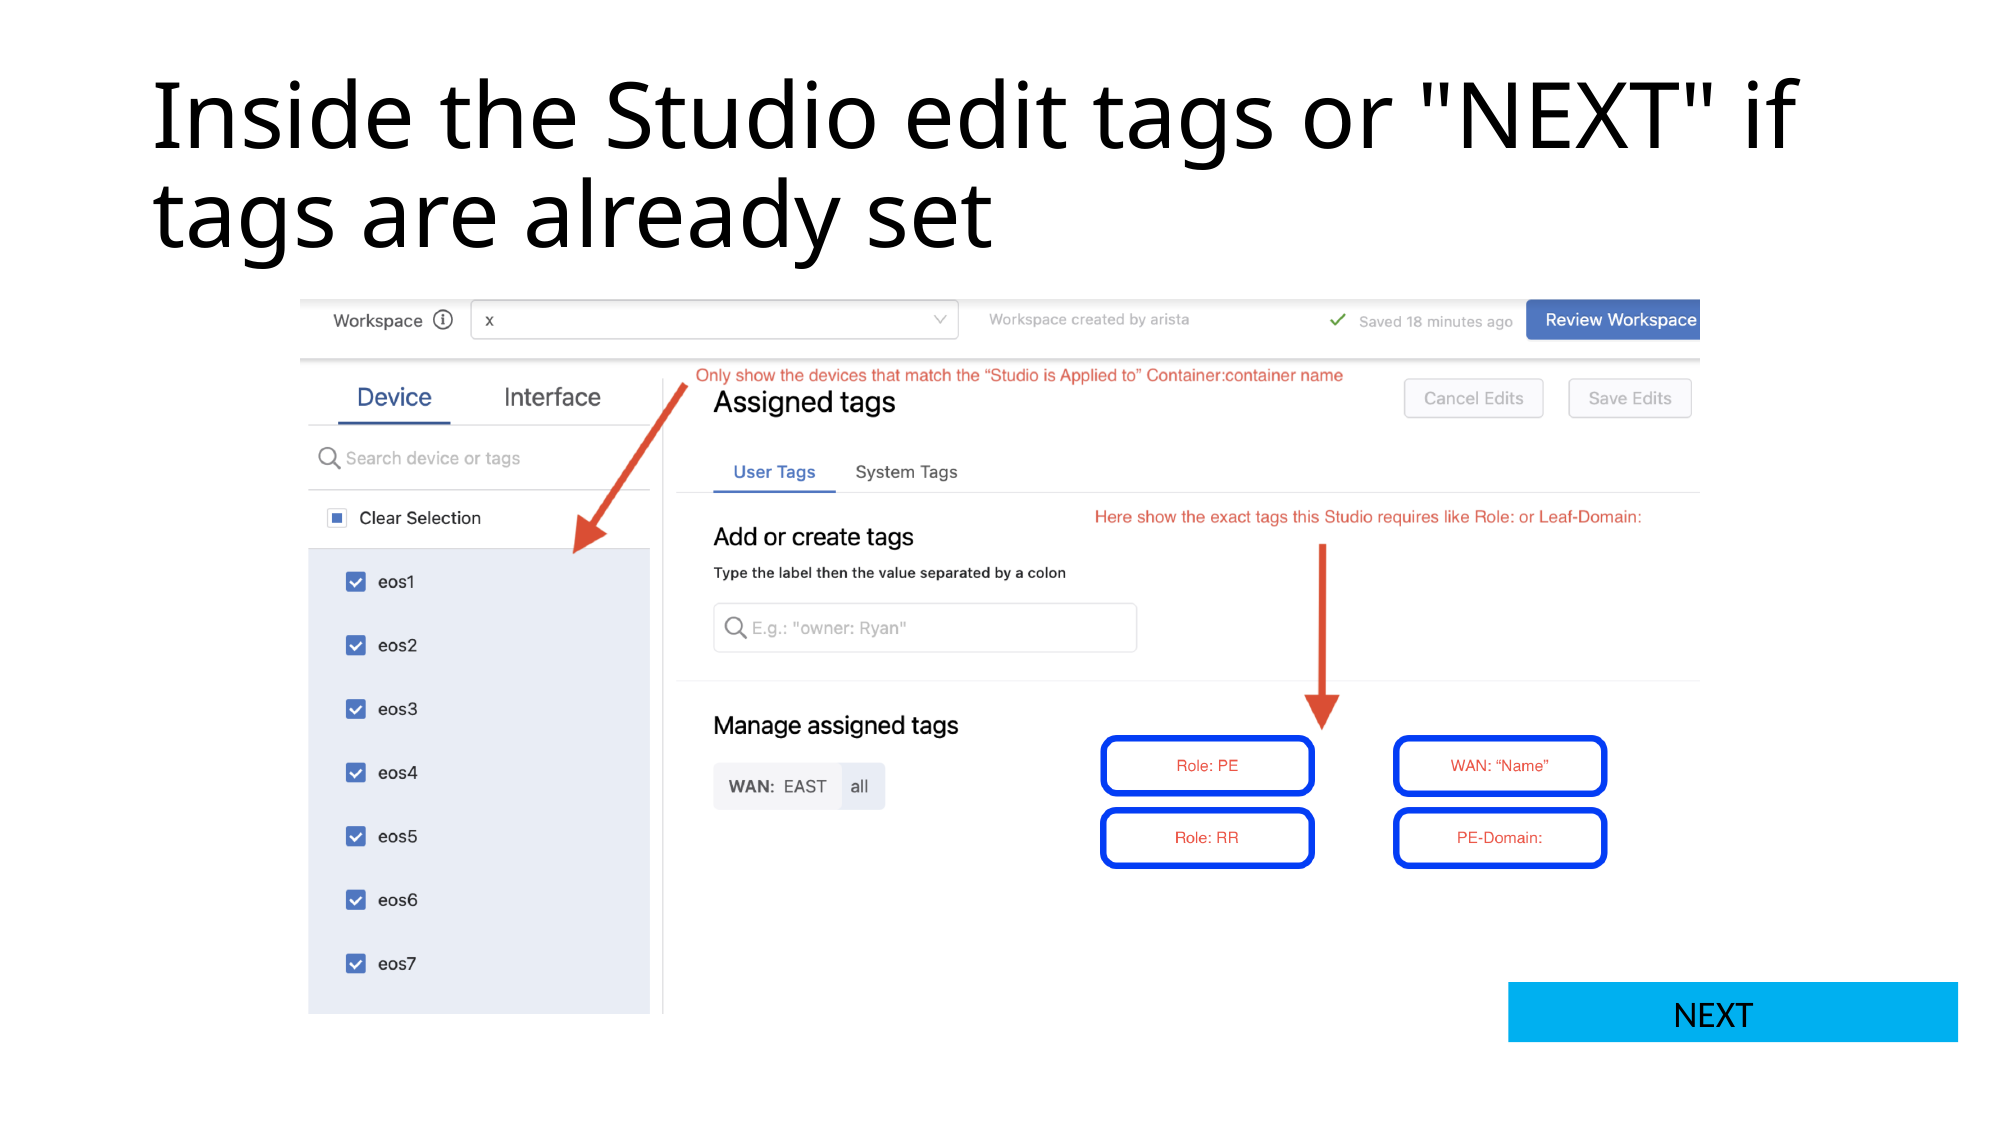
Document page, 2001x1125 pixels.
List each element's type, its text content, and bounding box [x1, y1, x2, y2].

title Inside the Studio edit tags or "NEXT" if tags are already set [137, 59, 1863, 278]
text_box NEXT [1508, 982, 1959, 1043]
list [300, 299, 1700, 1014]
